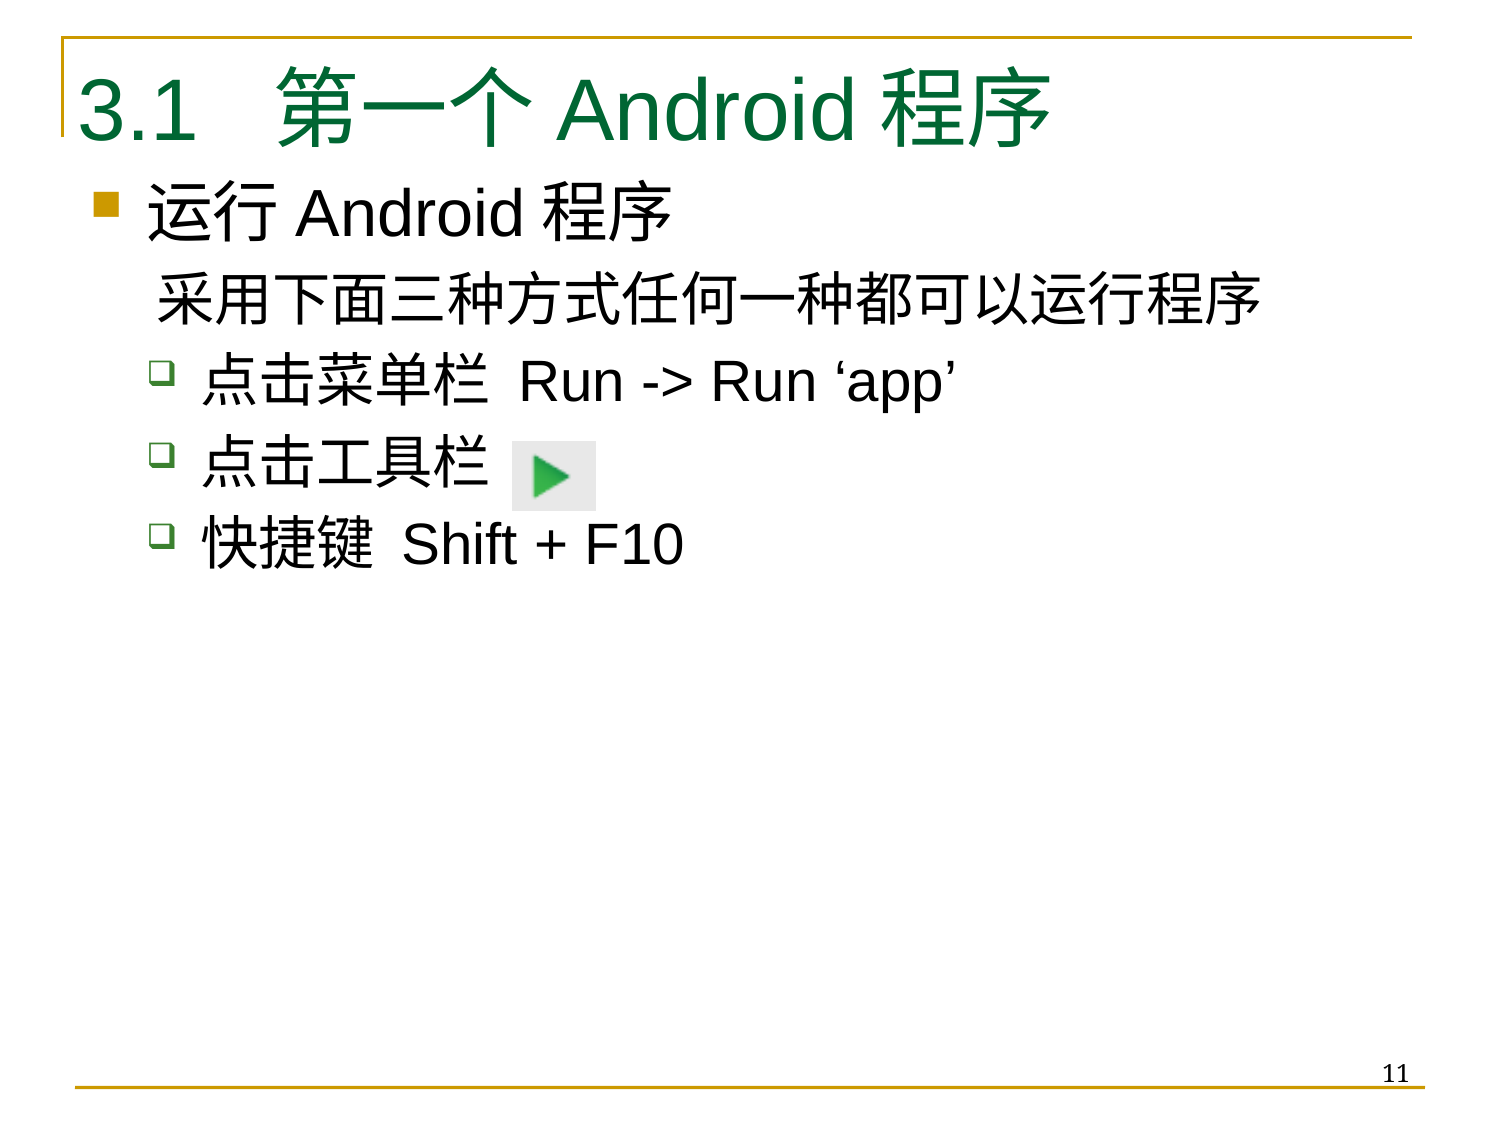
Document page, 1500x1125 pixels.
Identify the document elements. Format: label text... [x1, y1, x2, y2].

list 运行Android程序 采用下面三种方式任何一种都可以运行程序 点击菜单栏 Run -> Run ‘app’ 点击工具栏 快捷键 Shift + F10 [75, 162, 1400, 613]
slide_number 11 [1074, 1023, 1426, 1100]
title 3.1 第一个Android程序 [62, 45, 1413, 150]
picture [512, 441, 596, 511]
